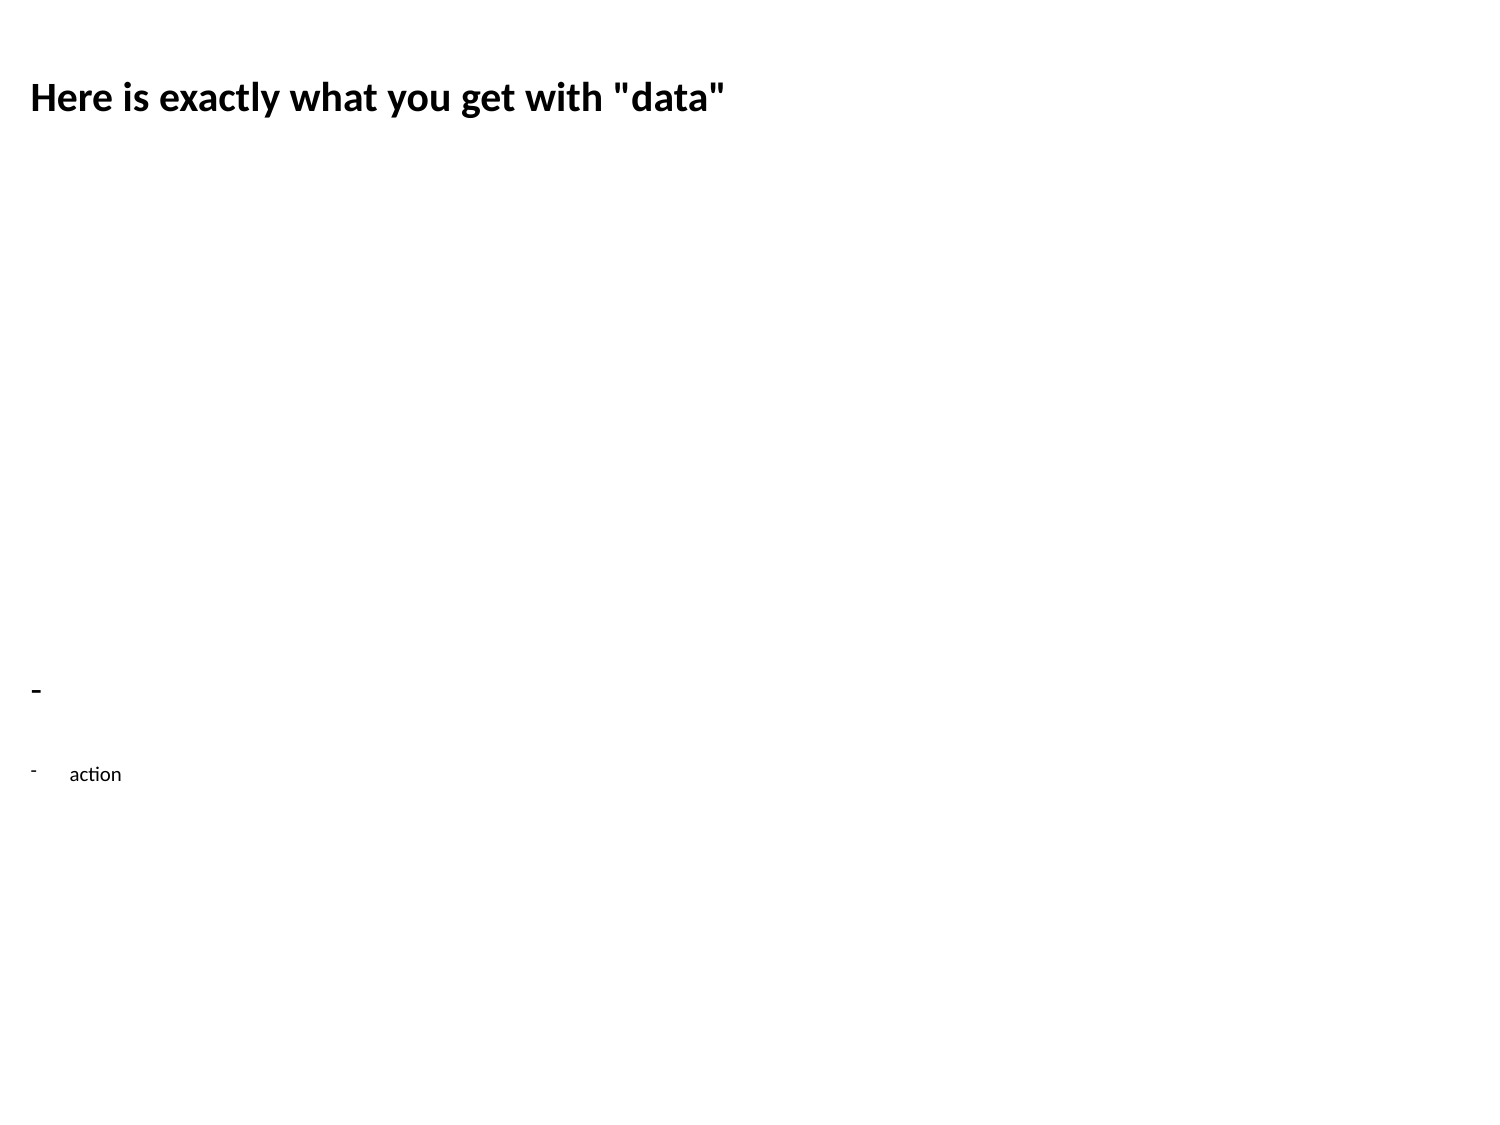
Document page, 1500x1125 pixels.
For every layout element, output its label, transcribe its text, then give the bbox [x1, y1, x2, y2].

text_box Here is exactly what you get with "data" action [15, 62, 954, 793]
